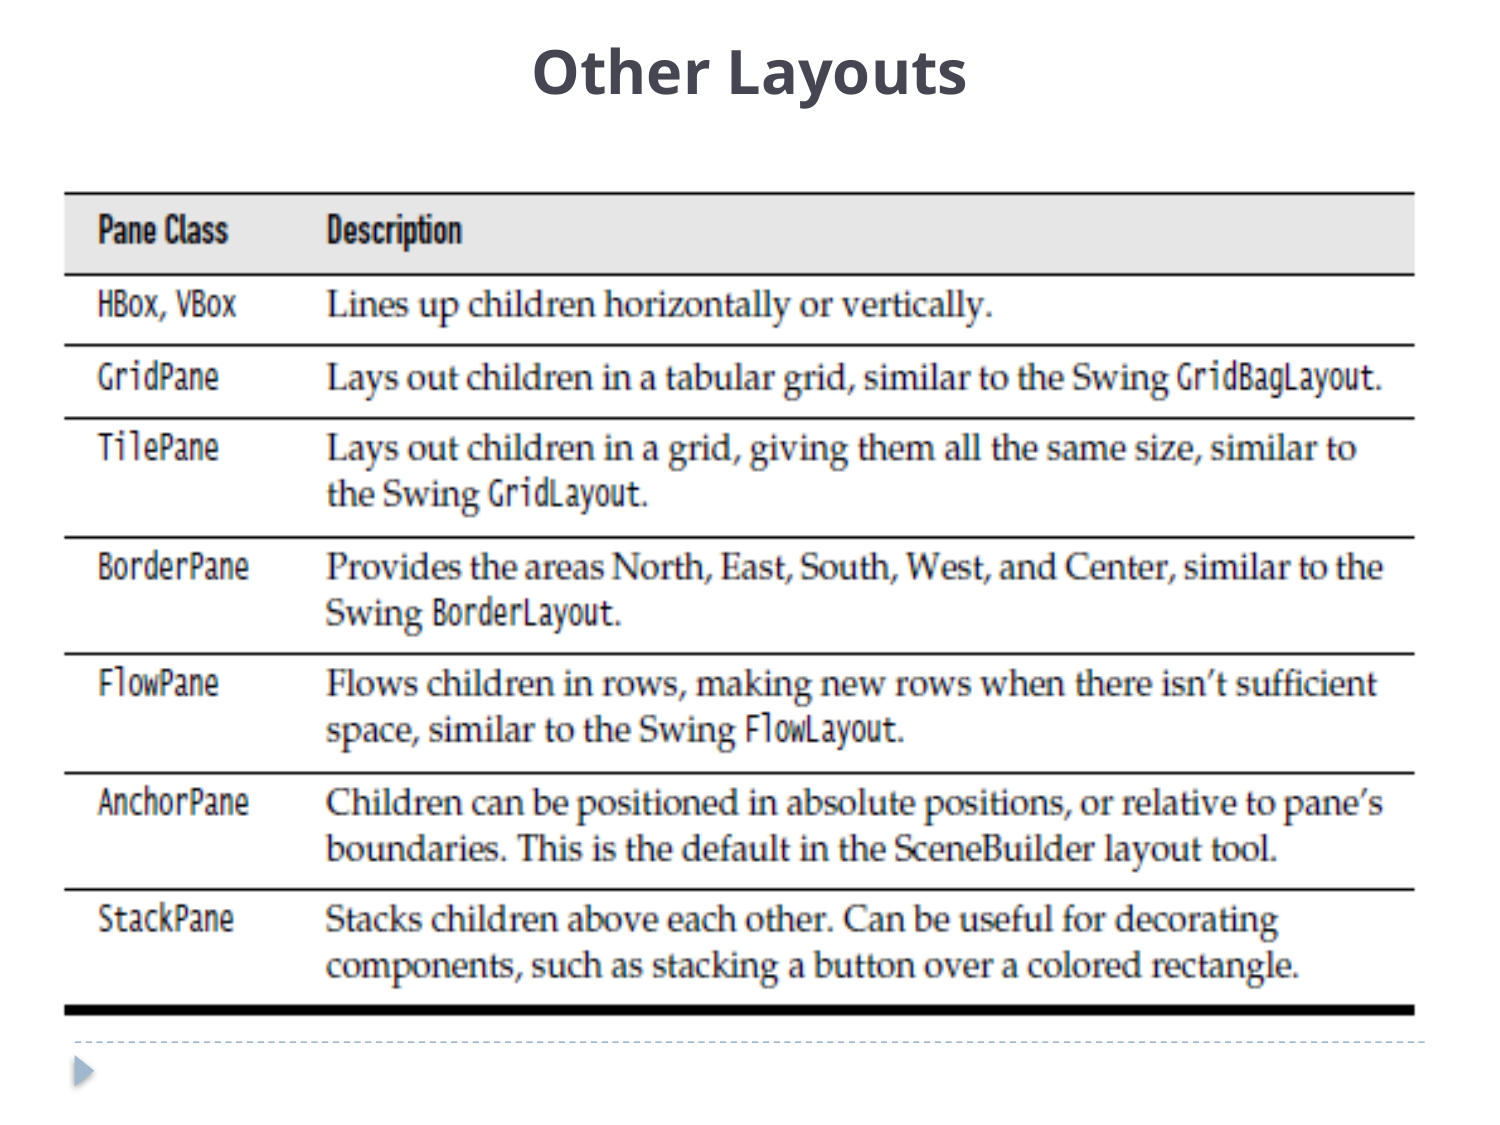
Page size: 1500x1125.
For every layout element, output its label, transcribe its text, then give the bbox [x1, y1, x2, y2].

title Other Layouts [75, 24, 1425, 174]
picture [49, 174, 1438, 1038]
